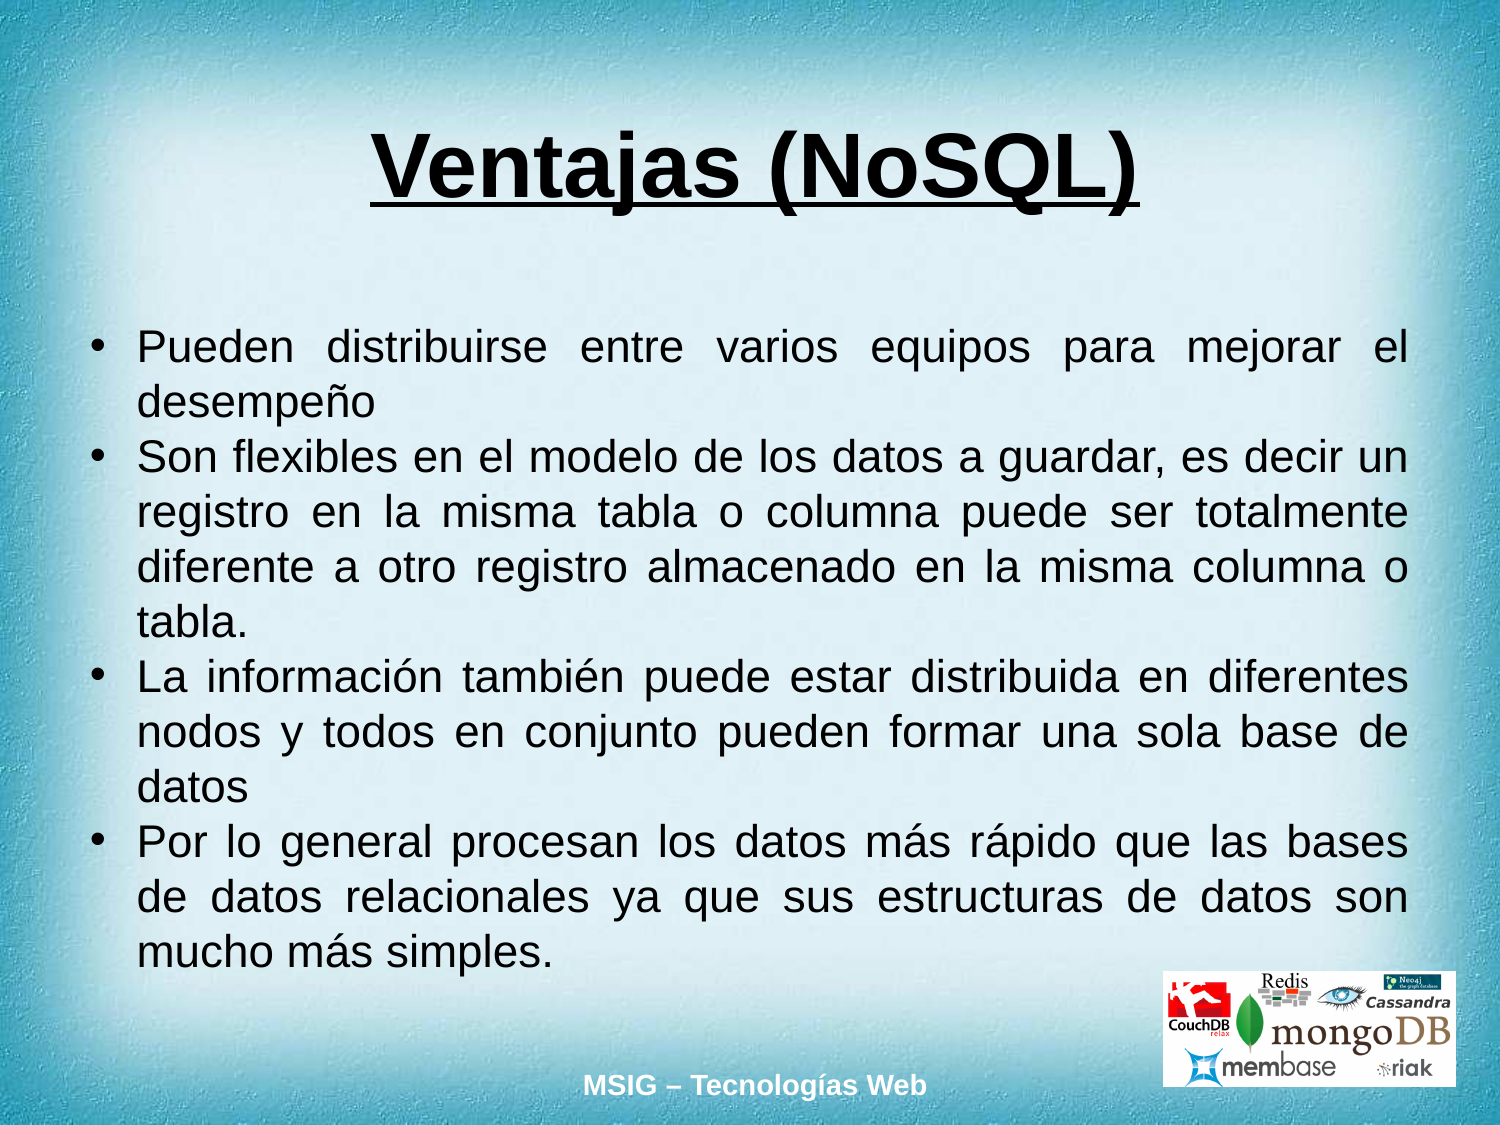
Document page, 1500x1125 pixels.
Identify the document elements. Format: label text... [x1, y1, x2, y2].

title Ventajas (NoSQL) [80, 121, 1431, 310]
picture [0, 0, 1500, 1125]
text_box Pueden distribuirse entre varios equipos para mejorar el desempeño Son flexibles en el modelo de los datos a guardar, es decir un registro en la misma tabla o columna puede ser totalmente diferente a otro registro almacenado en la misma columna o tabla. La información también puede estar distribuida en diferentes nodos y todos en conjunto pueden formar una sola base de datos Por lo general procesan los datos más rápido que las bases de datos relacionales ya que sus estructuras de datos son mucho más simples. [74, 309, 1425, 984]
text_box MSIG – Tecnologías Web [370, 1058, 1140, 1115]
